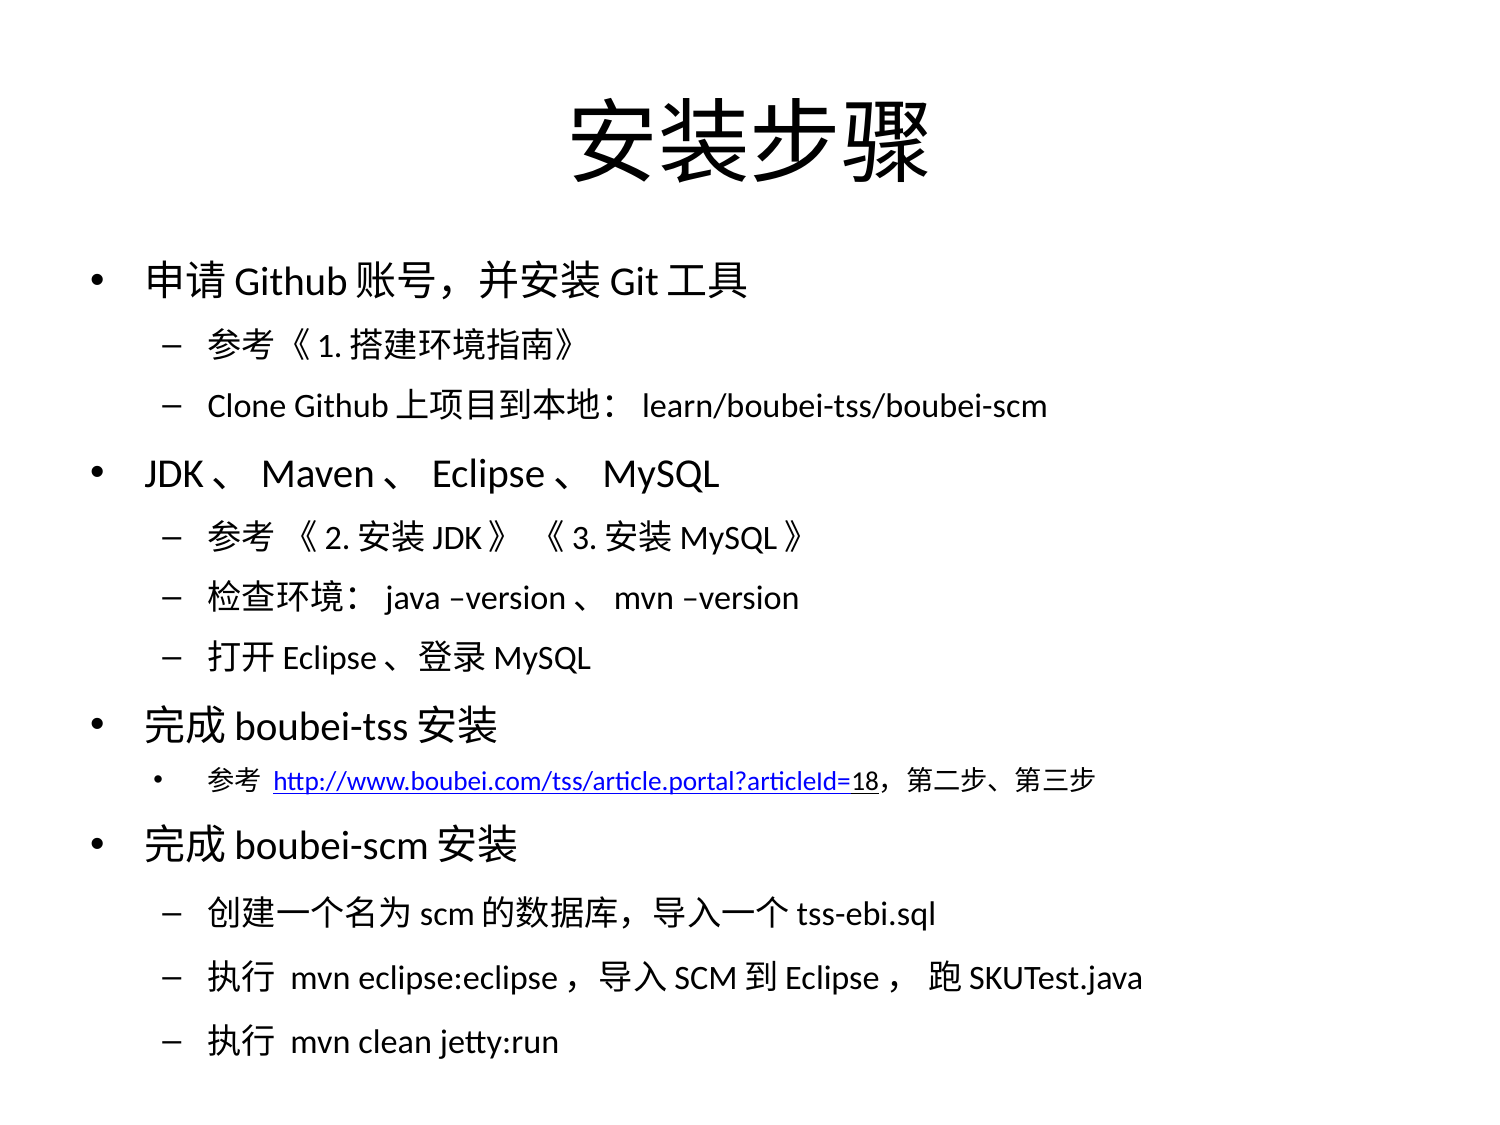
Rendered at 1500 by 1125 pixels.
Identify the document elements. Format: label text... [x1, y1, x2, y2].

title 安装步骤 [75, 45, 1425, 232]
list 申请Github账号，并安装Git工具 参考《1.搭建环境指南》 Clone Github上项目到本地：learn/boubei-tss/boubei-scm JDK、Maven、Eclipse、MySQL 参考 《2.安装JDK》 《3.安装MySQL》 检查环境：java –version、mvn –version 打开Eclipse、登录MySQL 完成boubei-tss安装 参考 http://www.boubei.com/tss/article.portal?articleId=18，第二步、第三步 完成boubei-scm安装 创建一个名为scm的数据库，导入一个tss-ebi.sql 执行 mvn eclipse:eclipse，导入SCM到Eclipse， 跑SKUTest.java 执行 mvn clean jetty:run [75, 232, 1425, 1070]
